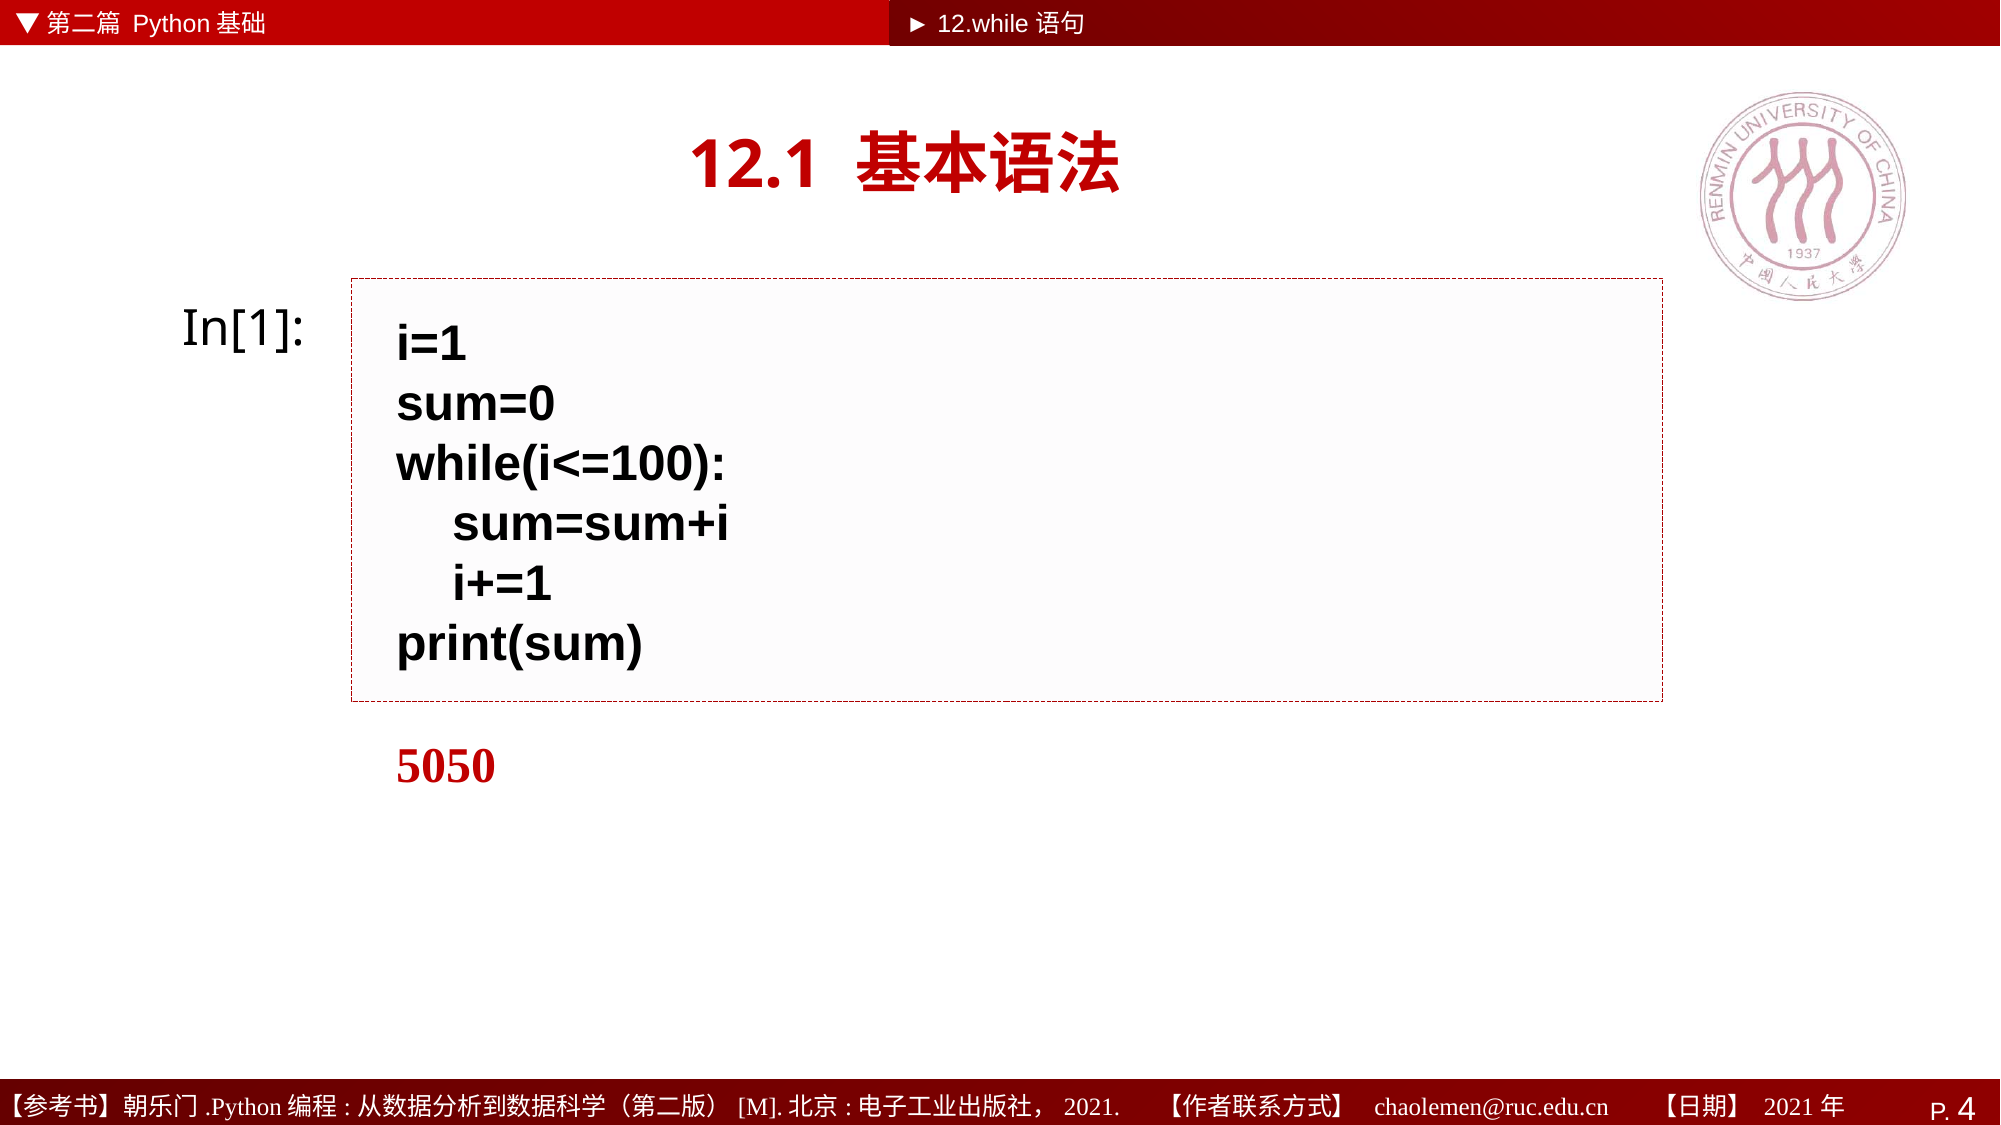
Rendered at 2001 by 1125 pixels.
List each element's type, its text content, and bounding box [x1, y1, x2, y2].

title 12.1 基本语法 [101, 92, 1710, 229]
list ▼第二篇 Python基础 [0, 0, 725, 43]
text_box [167, 278, 1663, 811]
picture [1696, 89, 1910, 304]
list ► 12.while语句 [890, 0, 1249, 43]
